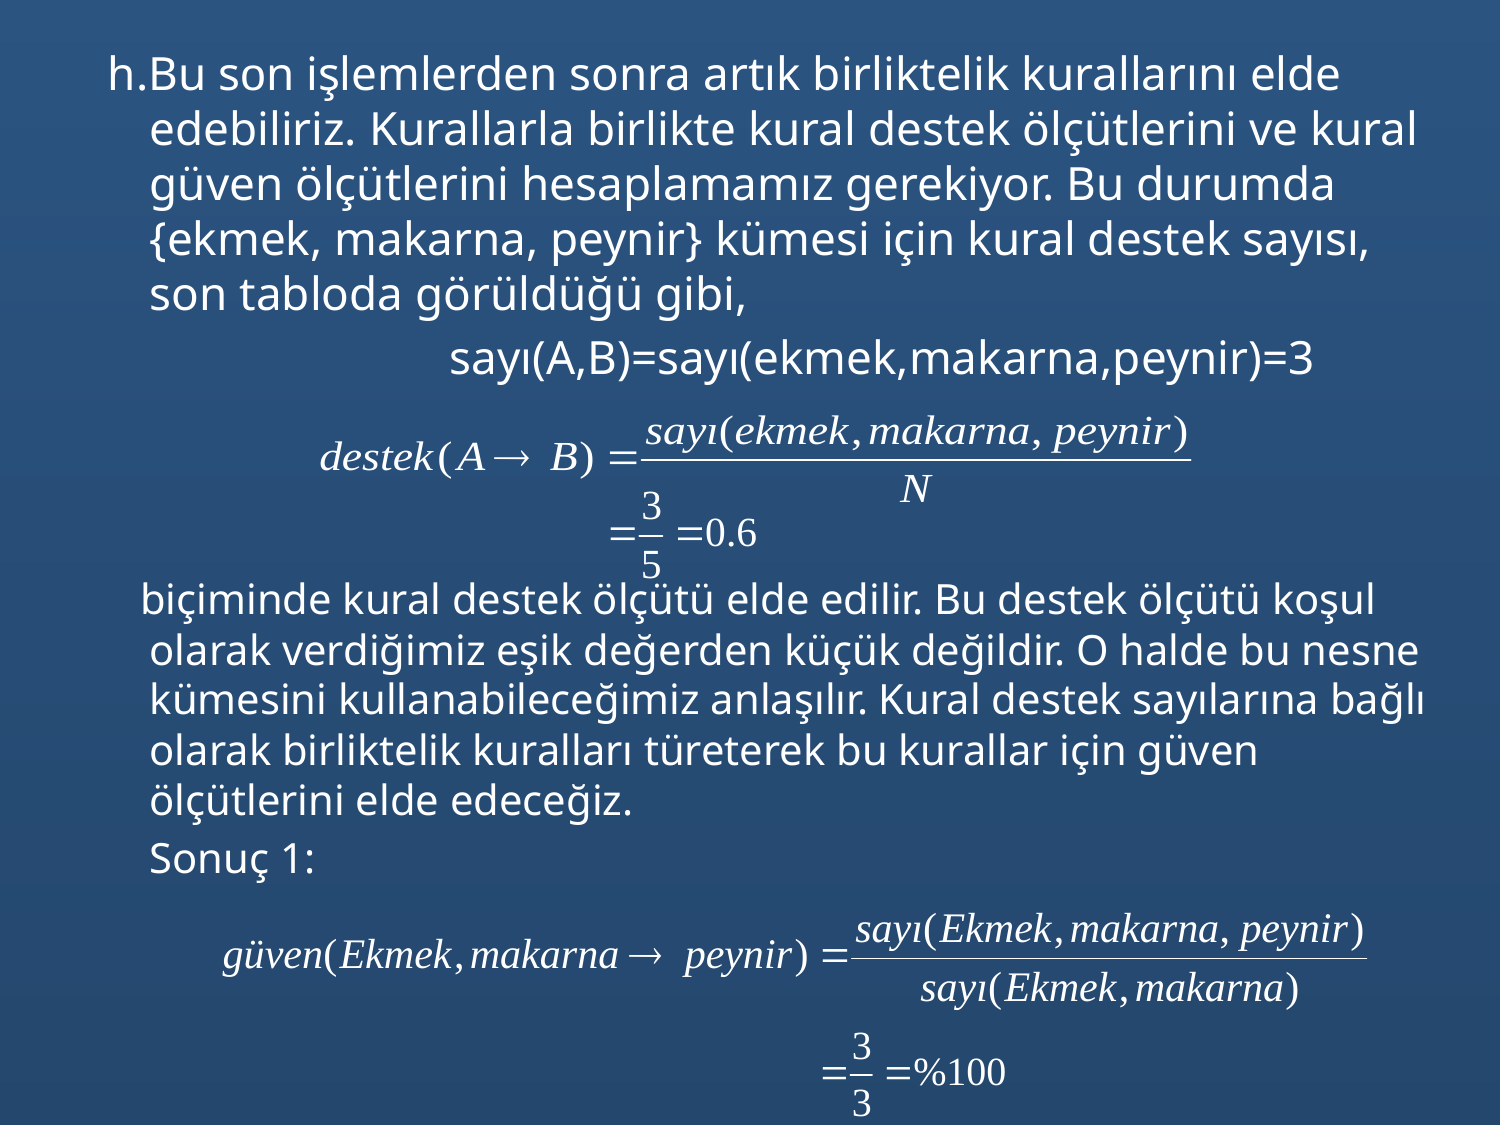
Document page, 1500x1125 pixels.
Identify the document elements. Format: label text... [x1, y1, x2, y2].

list h.Bu son işlemlerden sonra artık birliktelik kurallarını elde edebiliriz. Kurallarla birlikte kural destek ölçütlerini ve kural güven ölçütlerini hesaplamamız gerekiyor. Bu durumda {ekmek, makarna, peynir} kümesi için kural destek sayısı, son tabloda görüldüğü gibi, sayı(A,B)=sayı(ekmek,makarna,peynir)=3 biçiminde kural destek ölçütü elde edilir. Bu destek ölçütü koşul olarak verdiğimiz eşik değerden küçük değildir. O halde bu nesne kümesini kullanabileceğimiz anlaşılır. Kural destek sayılarına bağlı olarak birliktelik kuralları türeterek bu kurallar için güven ölçütlerini elde edeceğiz. Sonuç 1: [74, 37, 1477, 941]
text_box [599, 480, 763, 588]
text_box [213, 902, 1376, 1019]
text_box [312, 405, 1201, 512]
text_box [812, 1021, 1013, 1125]
